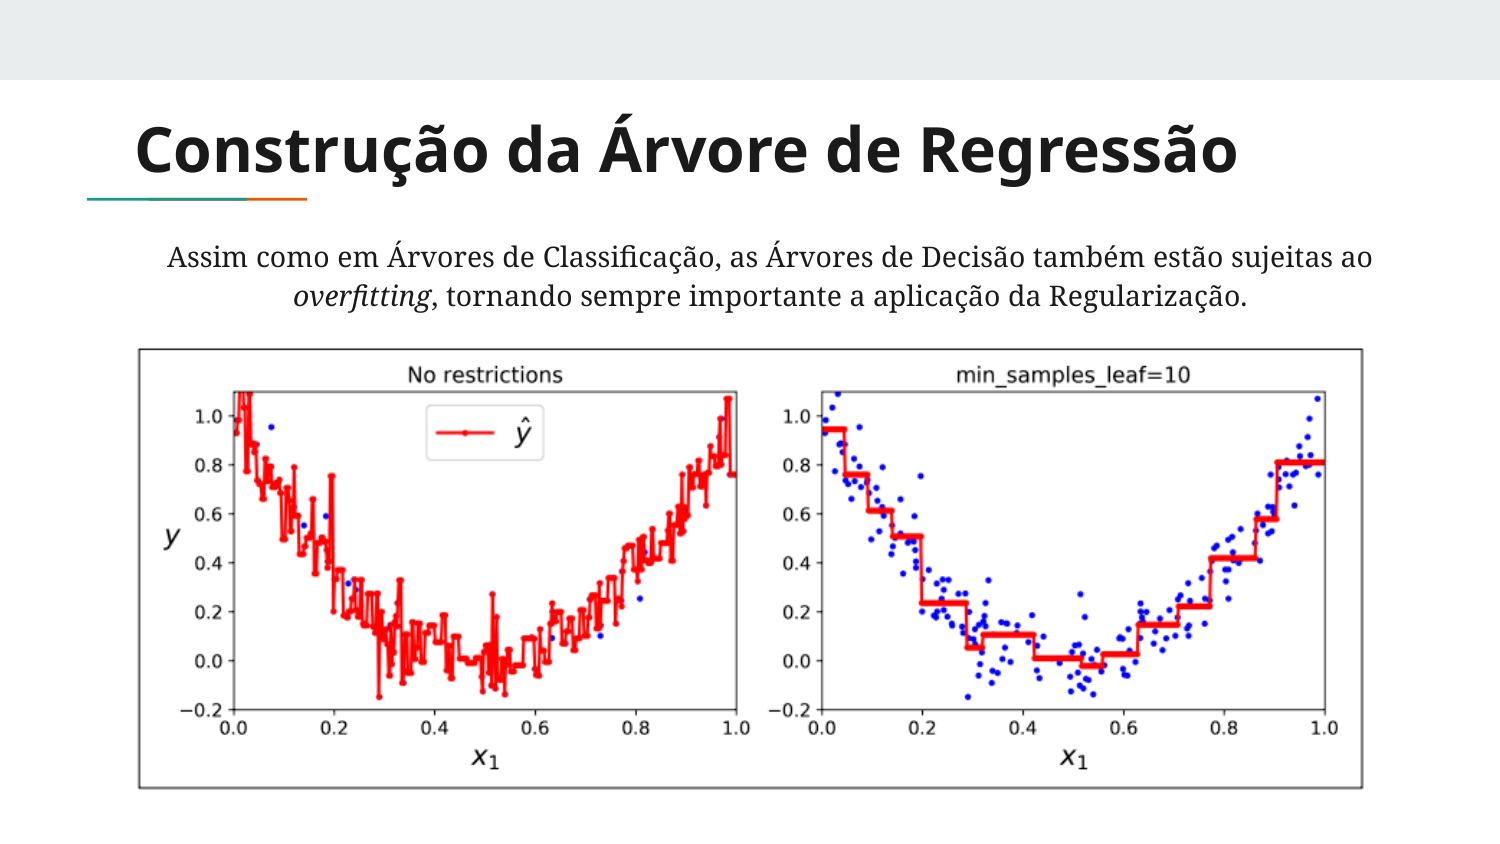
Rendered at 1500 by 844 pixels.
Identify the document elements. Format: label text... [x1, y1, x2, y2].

title Construção da Árvore de Regressão [119, 95, 1381, 183]
list Assim como em Árvores de Classificação, as Árvores de Decisão também estão sujeitas ao overfitting, tornando sempre importante a aplicação da Regularização. [102, 218, 1439, 328]
picture [132, 343, 1368, 794]
